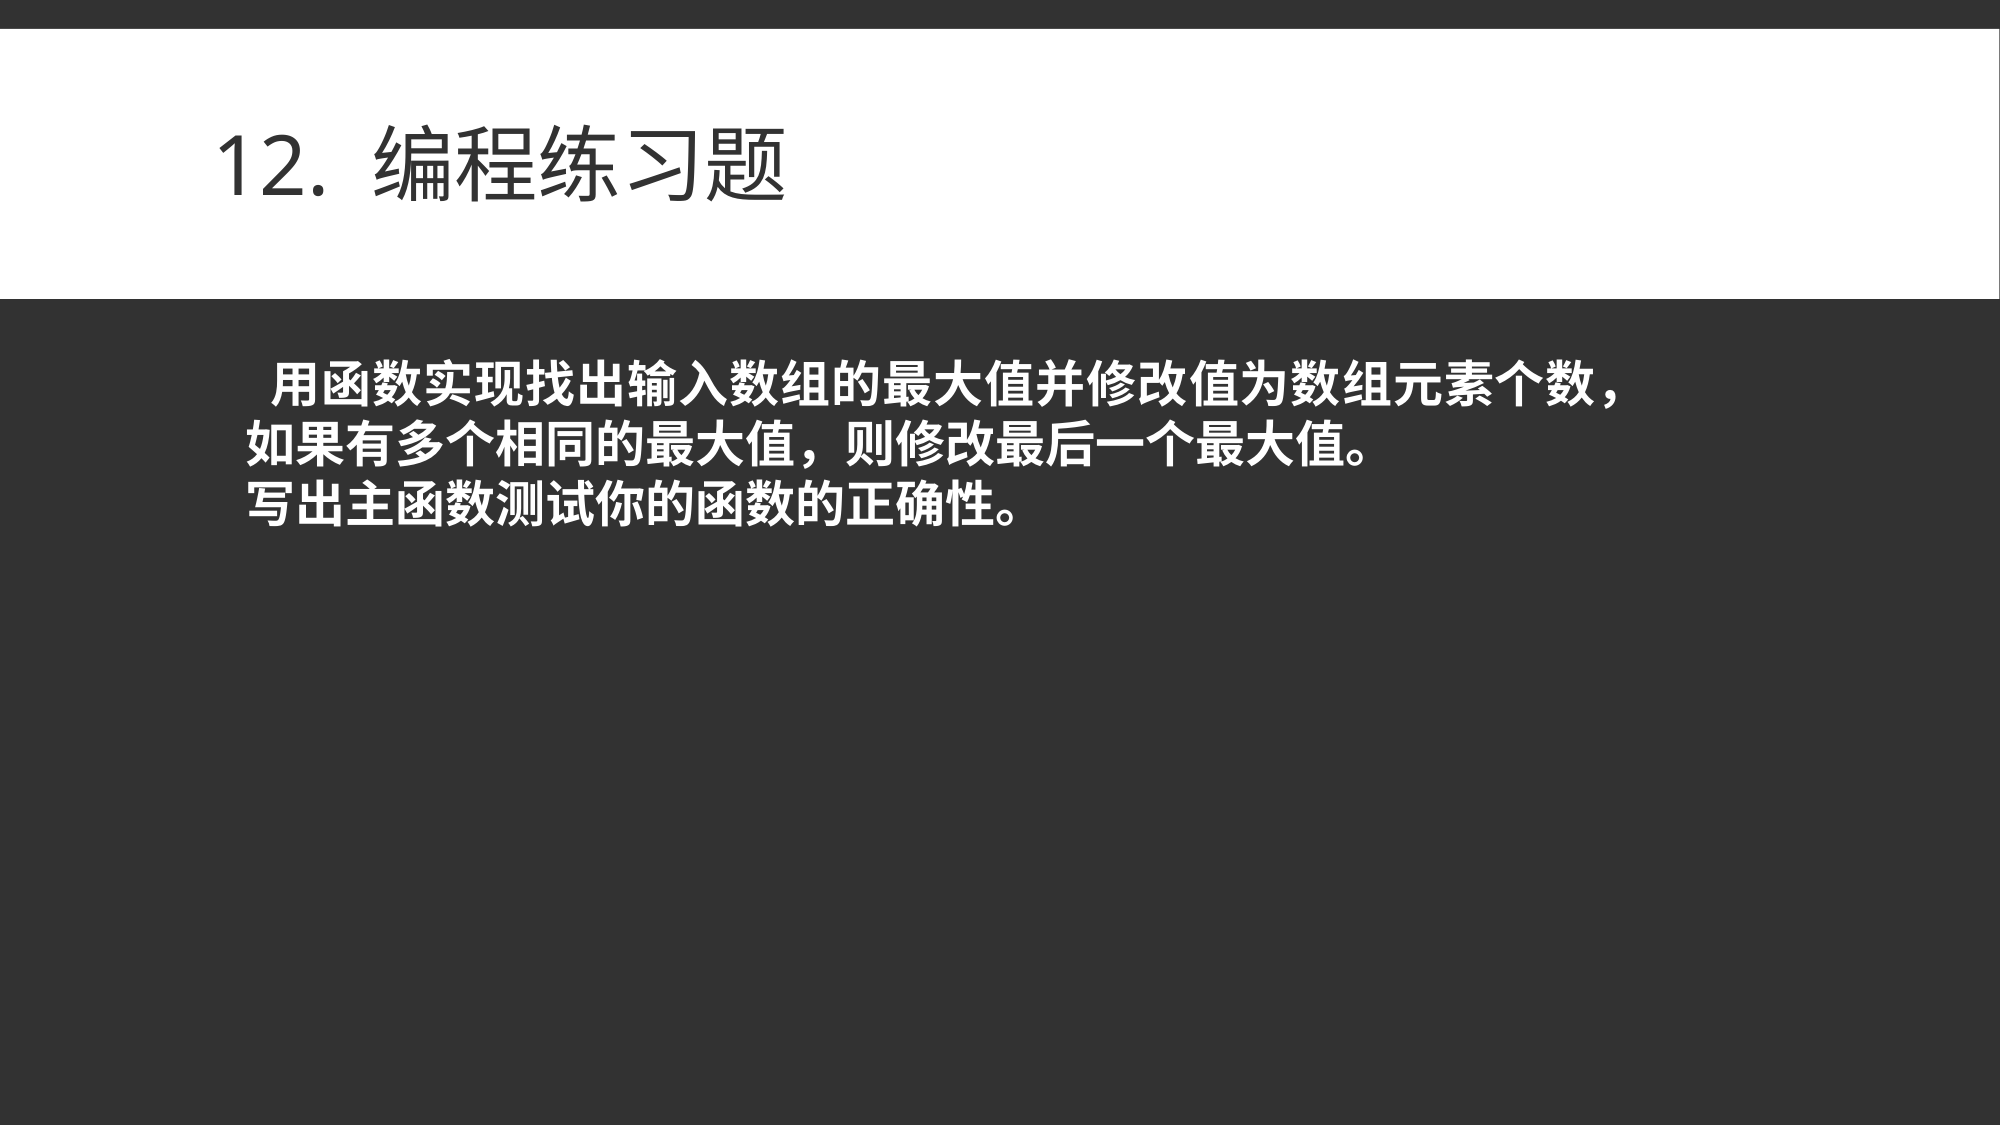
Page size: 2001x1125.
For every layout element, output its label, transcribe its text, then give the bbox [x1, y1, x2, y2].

text_box 用函数实现找出输入数组的最大值并修改值为数组元素个数，如果有多个相同的最大值，则修改最后一个最大值。 写出主函数测试你的函数的正确性。 [197, 344, 1663, 540]
title 12. 编程练习题 [197, 46, 1803, 295]
